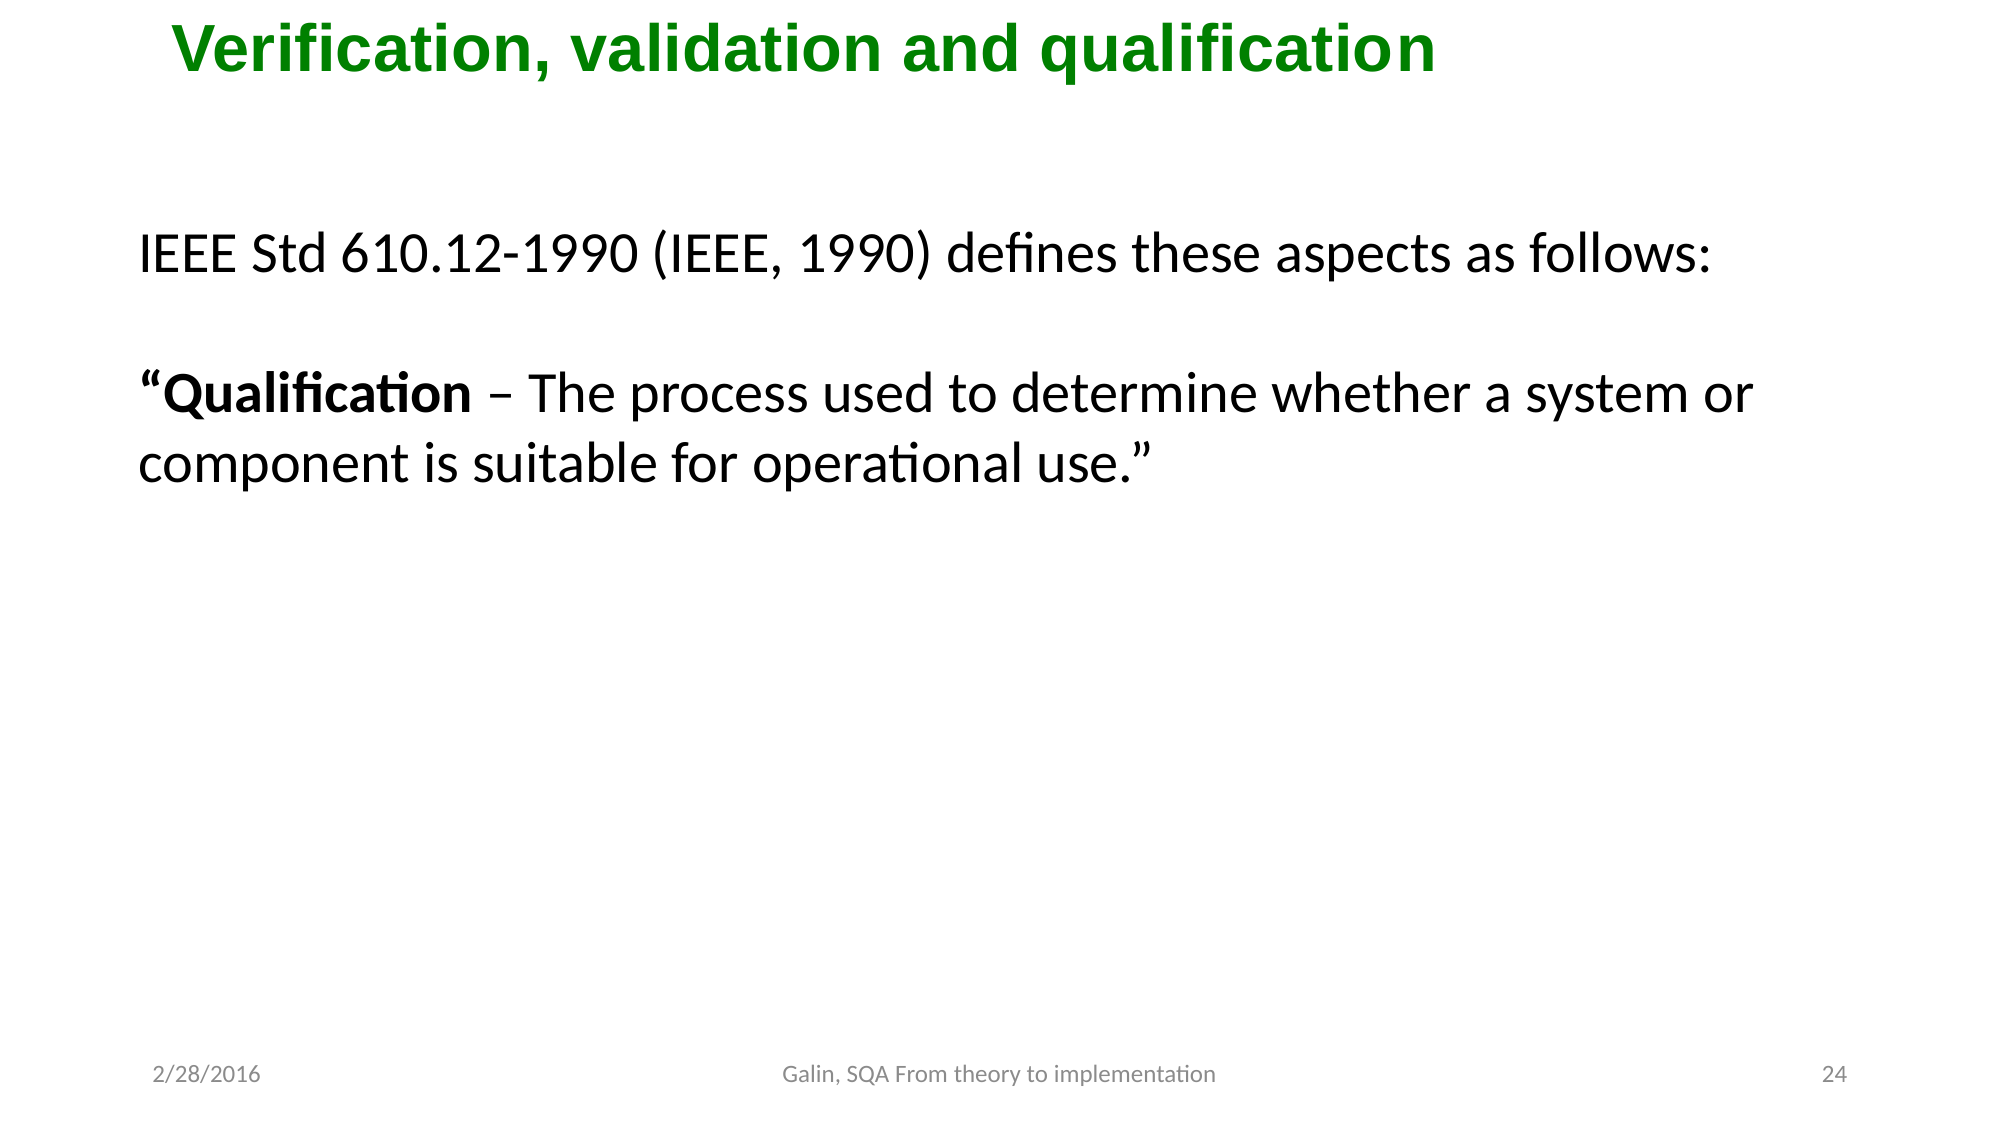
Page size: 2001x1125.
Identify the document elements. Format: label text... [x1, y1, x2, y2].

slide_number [137, 1042, 588, 1103]
footer Galin, SQA From theory to implementation [662, 1042, 1338, 1103]
slide_number 24 [1412, 1042, 1863, 1103]
text_box IEEE Std 610.12-1990 (IEEE, 1990) defines these aspects as follows: “Qualification – The process used to determine whether a system or component is suitable for operational use.” [123, 206, 1899, 572]
text_box Verification, validation and qualification [171, 4, 1899, 85]
